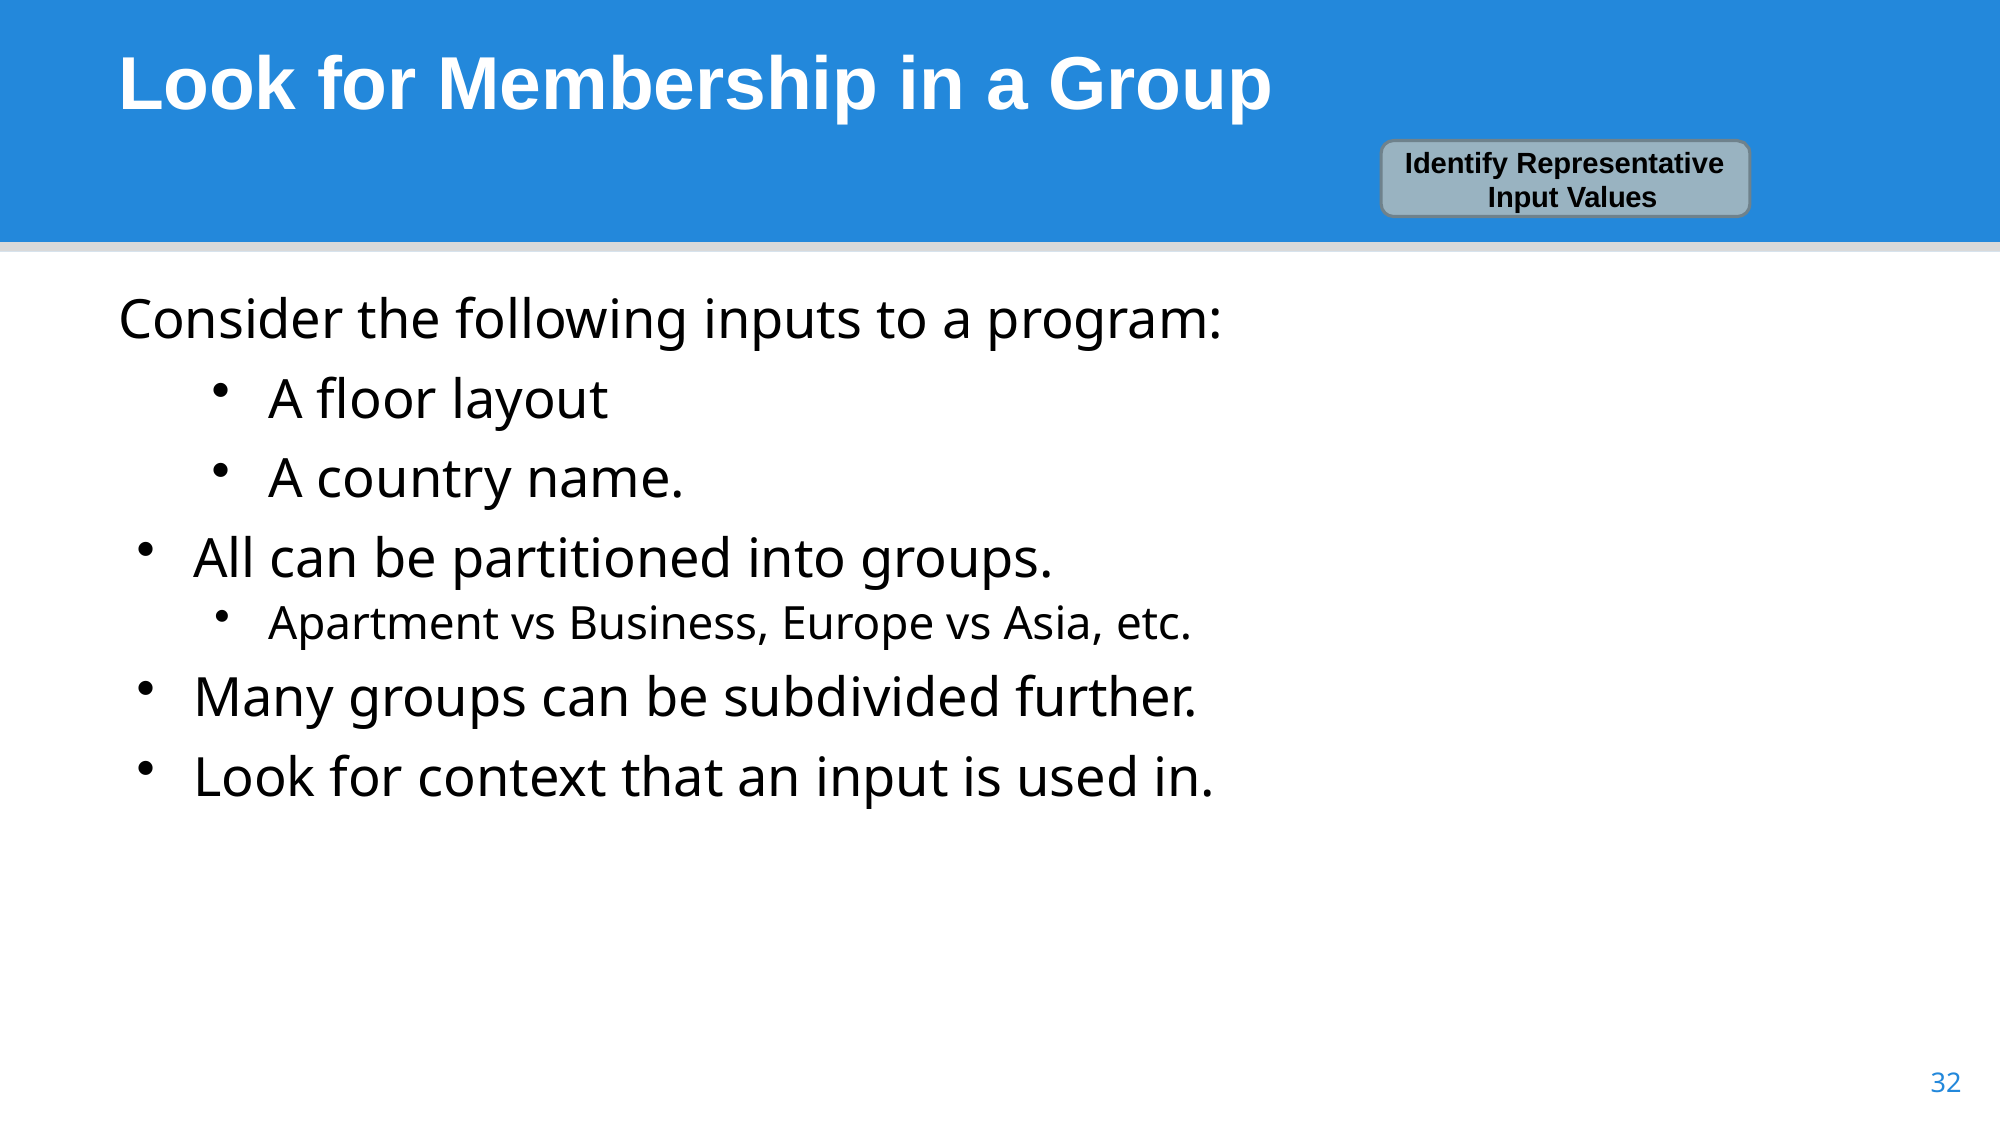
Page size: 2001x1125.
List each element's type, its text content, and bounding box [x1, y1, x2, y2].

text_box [1379, 140, 1752, 221]
title Look for Membership in a Group [115, 32, 1884, 223]
list Consider the following inputs to a program: A floor layout A country name. All can be partitioned into groups. Apartment vs Business, Europe vs Asia, etc. Many groups can be subdivided further. Look for context that an input is used in. [115, 284, 1884, 885]
slide_number 32 [1924, 1064, 1982, 1125]
